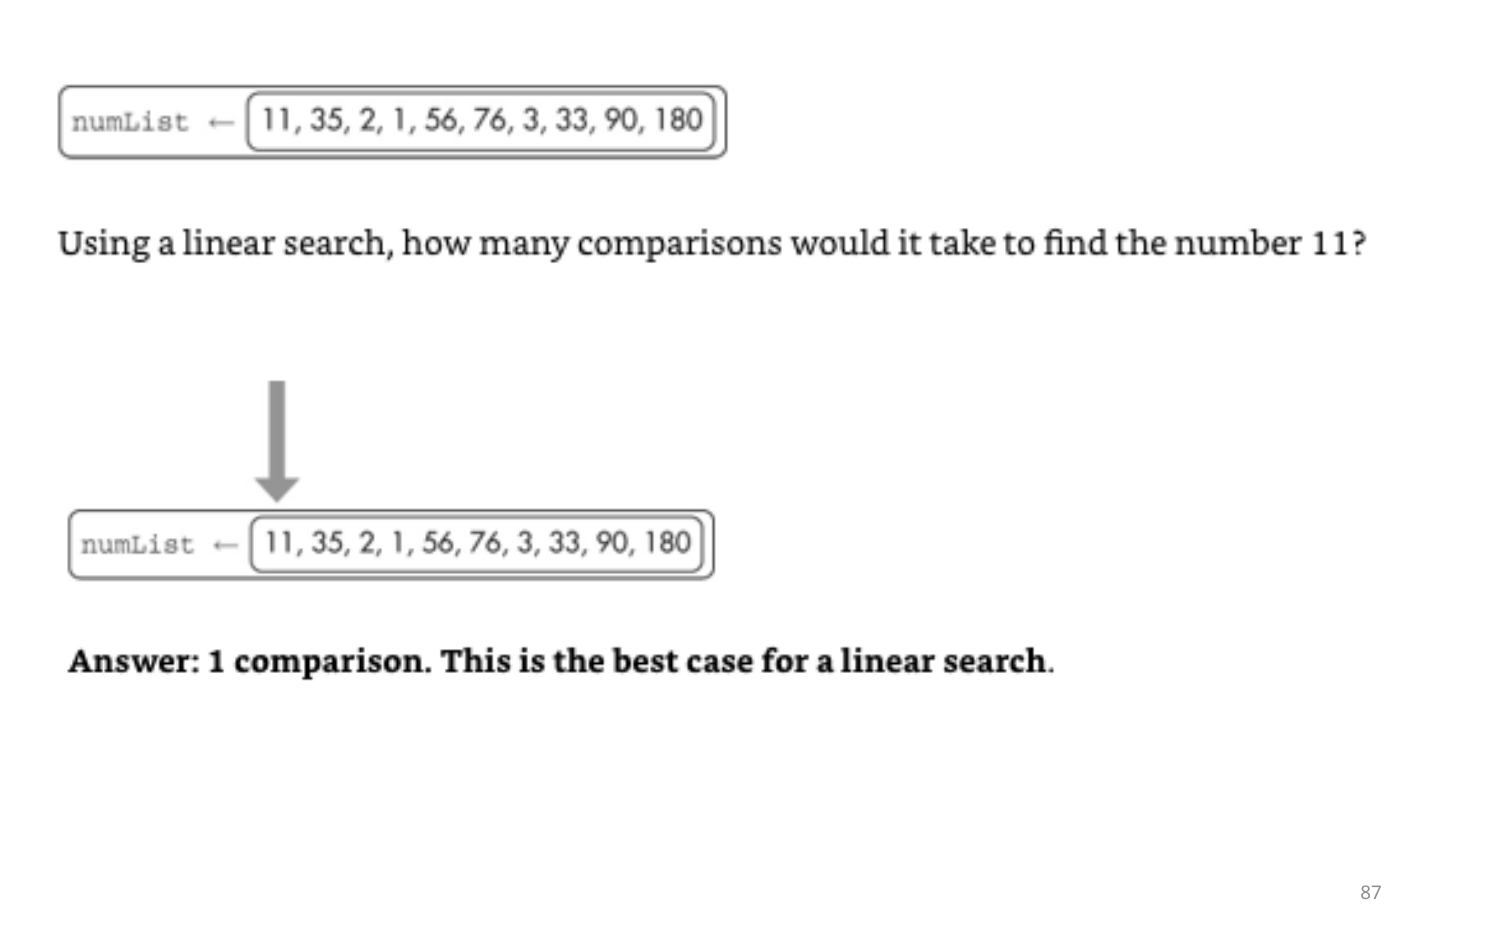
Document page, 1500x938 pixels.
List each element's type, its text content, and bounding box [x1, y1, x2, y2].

slide_number 87 [1059, 868, 1397, 919]
picture [0, 32, 1423, 299]
picture [29, 352, 1128, 742]
